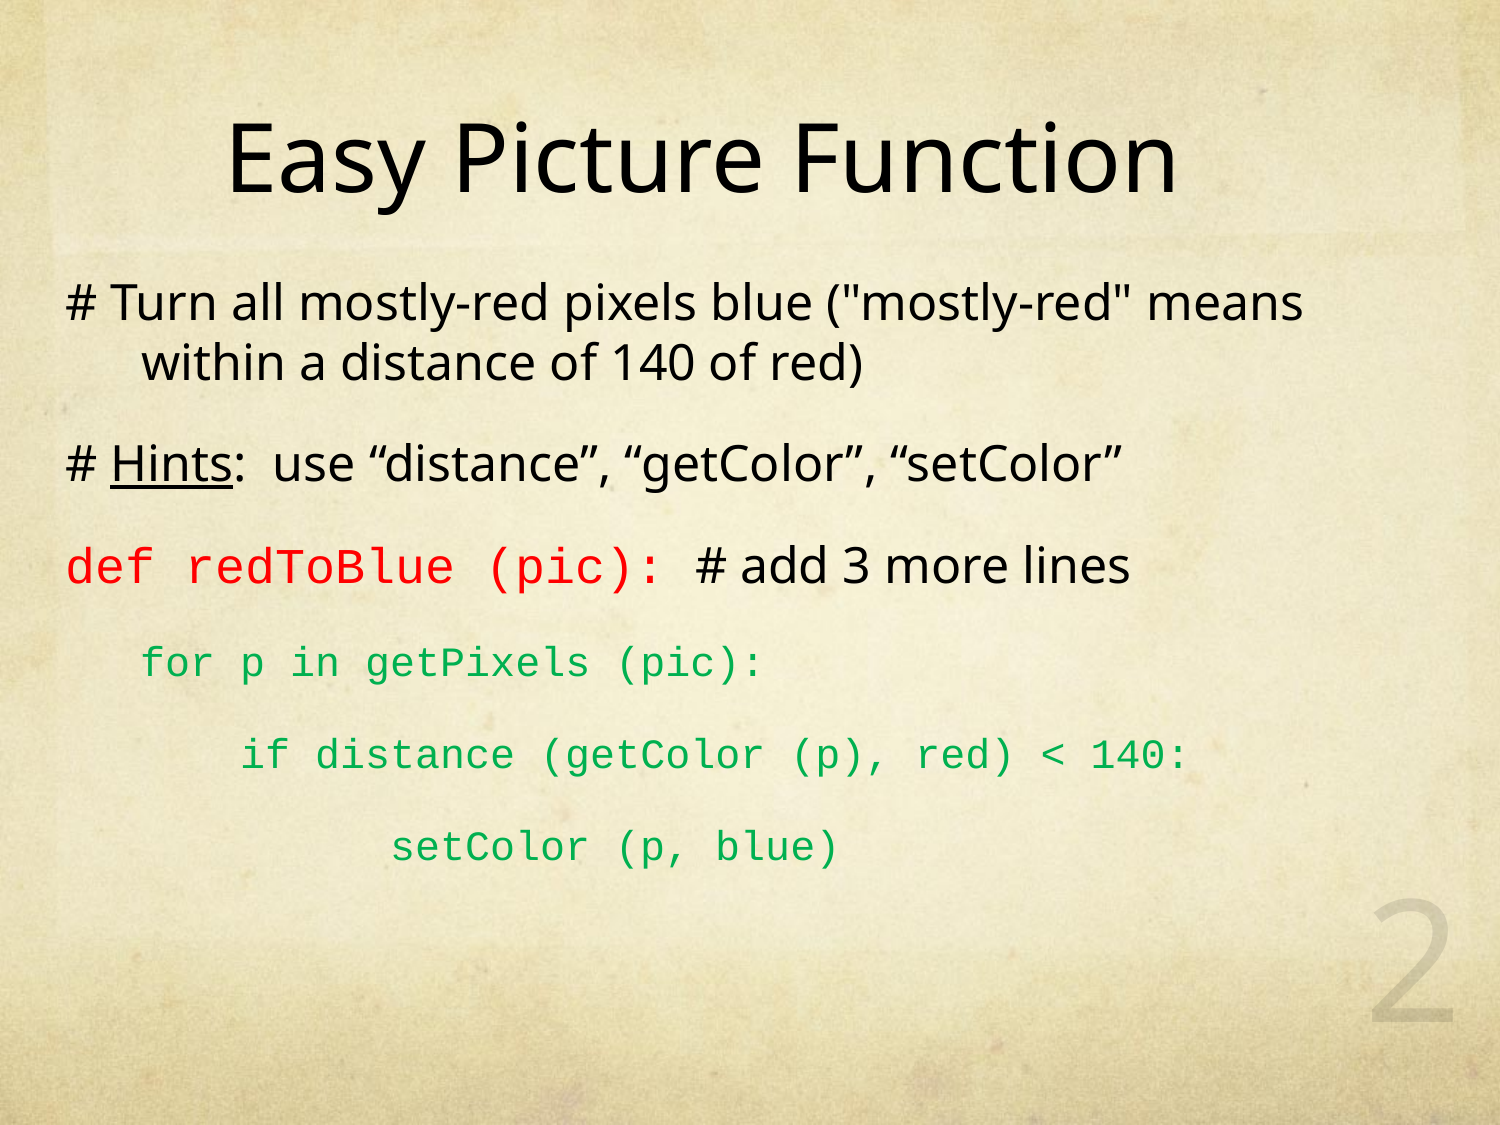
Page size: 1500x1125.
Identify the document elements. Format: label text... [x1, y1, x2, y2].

list # Turn all mostly-red pixels blue ("mostly-red" means within a distance of 140 of red) # Hints: use “distance”, “getColor”, “setColor” def redToBlue (pic): # add 3 more lines for p in getPixels (pic): if distance (getColor (p), red) < 140: setColor (p, blue) [50, 262, 1425, 1005]
picture [0, 0, 1500, 1125]
slide_number 2 [1233, 898, 1478, 1038]
title Easy Picture Function [150, 82, 1350, 225]
